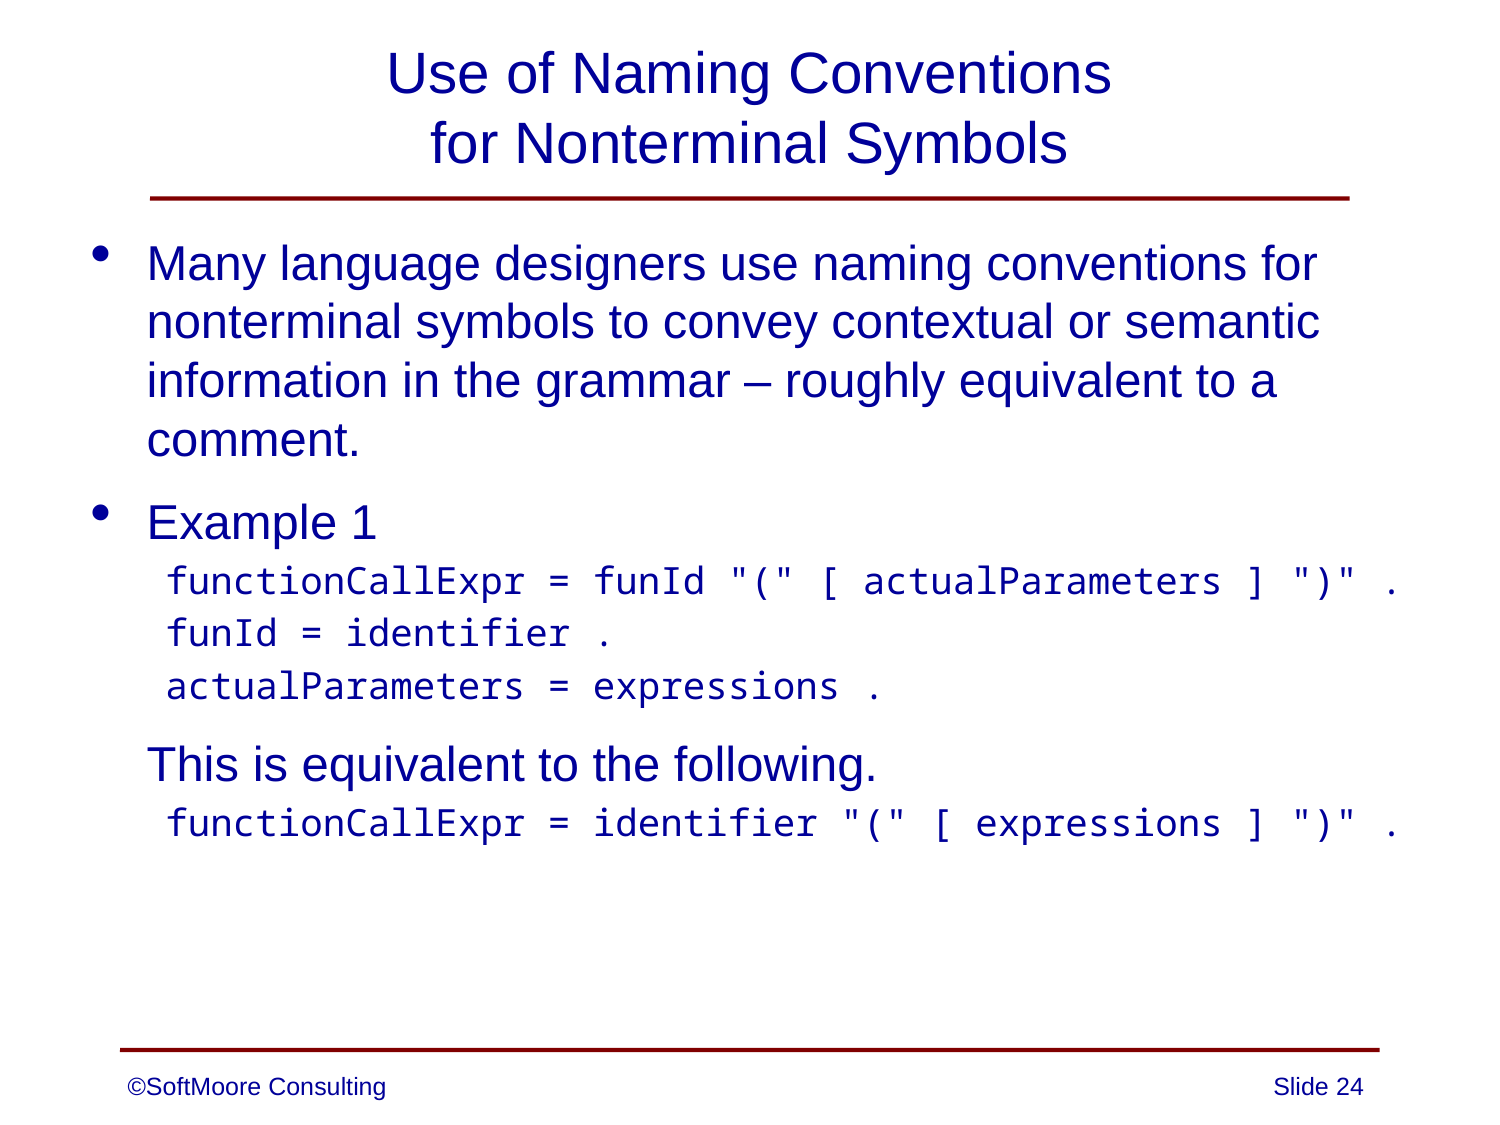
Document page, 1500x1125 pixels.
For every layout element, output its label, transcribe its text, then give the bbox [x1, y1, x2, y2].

footer ©SoftMoore Consulting [111, 1061, 563, 1109]
title Use of Naming Conventions for Nonterminal Symbols [149, 22, 1350, 188]
list Many language designers use naming conventions for nonterminal symbols to convey contextual or semantic information in the grammar – roughly equivalent to a comment. Example 1 functionCallExpr = funId "(" [ actualParameters ] ")" . funId = identifier . actualParameters = expressions . This is equivalent to the following. functionCallExpr = identifier "(" [ expressions ] ")" . [74, 223, 1425, 1034]
slide_number Slide 24 [1078, 1061, 1380, 1109]
